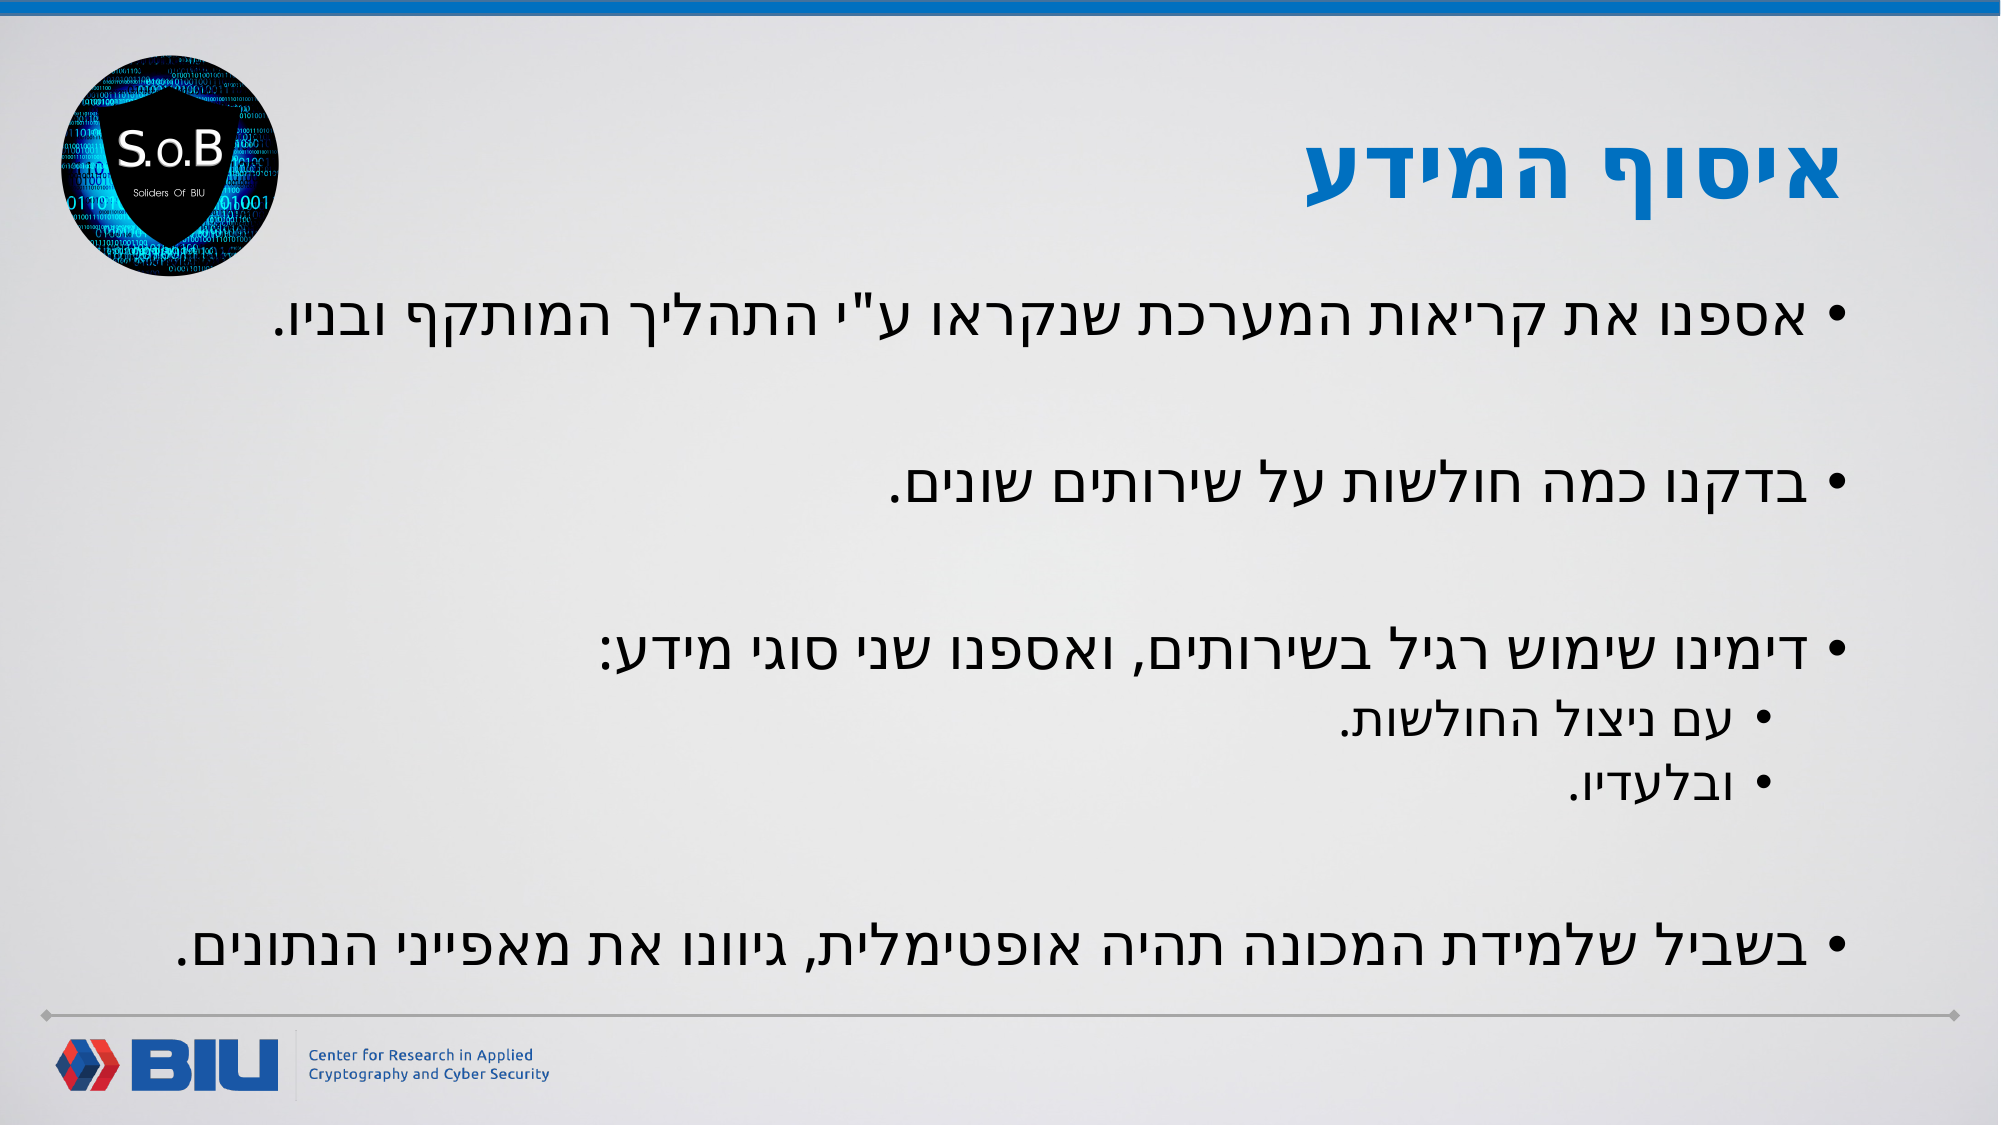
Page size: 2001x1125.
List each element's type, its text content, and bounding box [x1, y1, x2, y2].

list אספנו את קריאות המערכת שנקראו ע"י התהליך המותקף ובניו. בדקנו כמה חולשות על שירותים שונים. דימינו שימוש רגיל בשירותים, ואספנו שני סוגי מידע: עם ניצול החולשות. ובלעדיו. בשביל שלמידת המכונה תהיה אופטימלית, גיוונו את מאפייני הנתונים. [137, 277, 1863, 992]
picture [1, 16, 1997, 1125]
title איסוף המידע [280, 59, 1863, 277]
